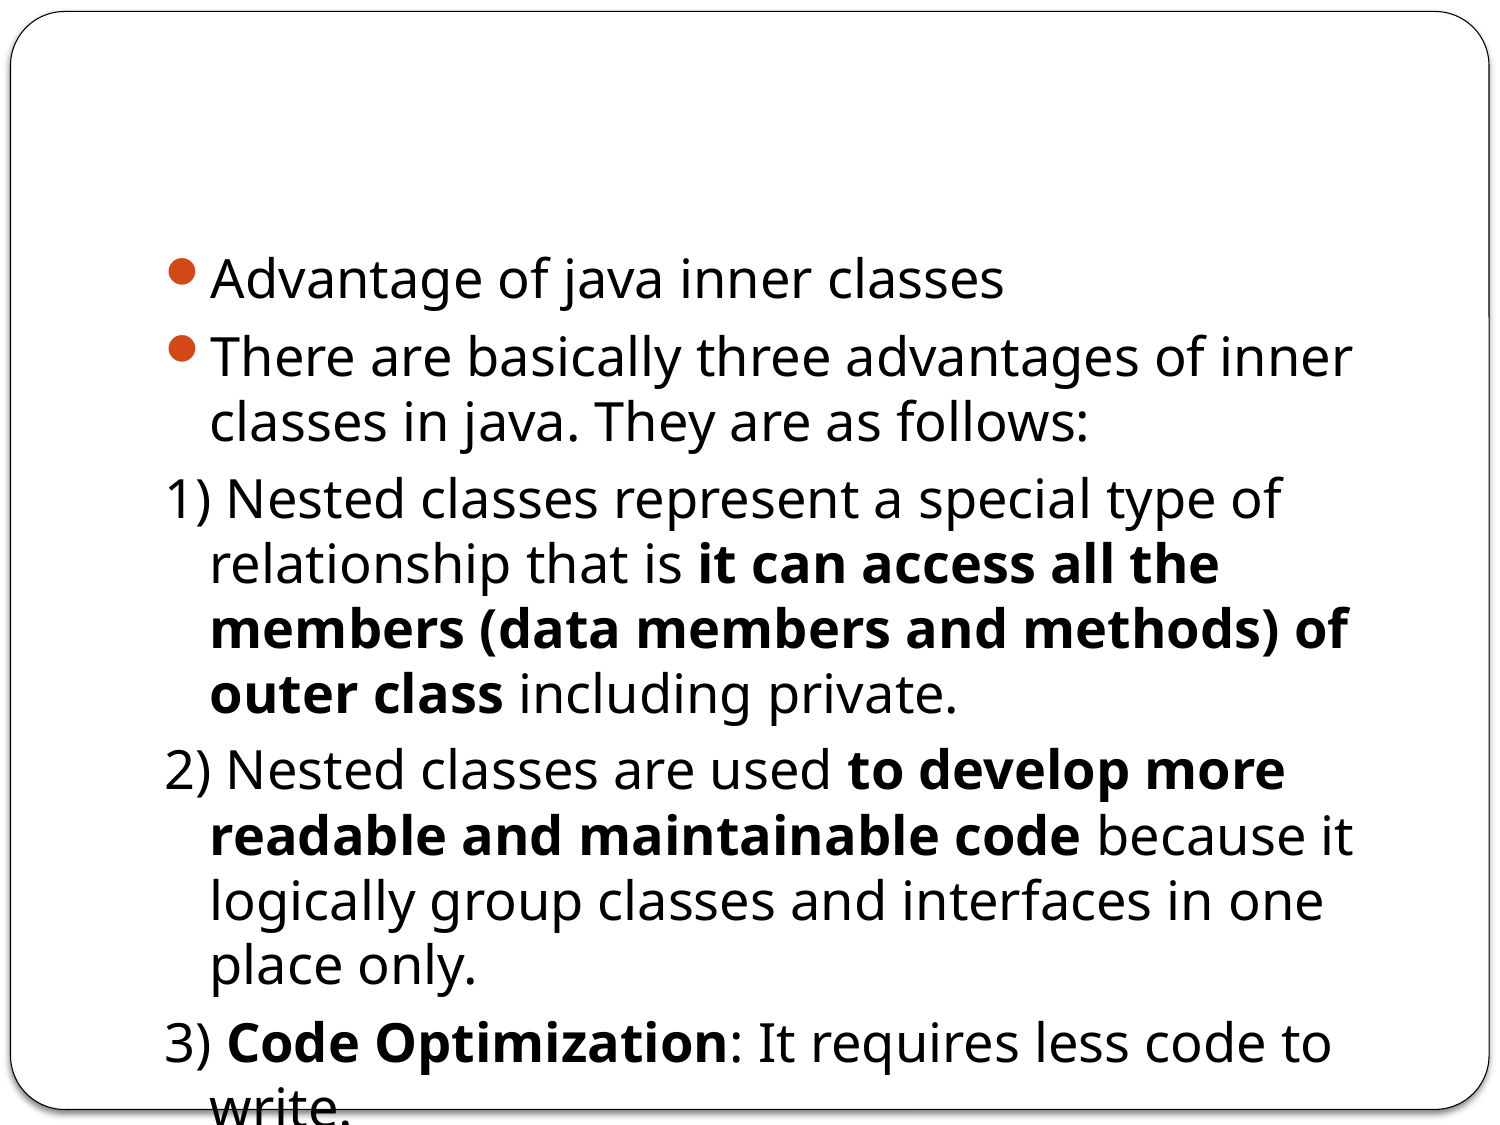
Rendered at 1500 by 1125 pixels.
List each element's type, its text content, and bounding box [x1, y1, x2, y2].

list Advantage of java inner classes There are basically three advantages of inner classes in java. They are as follows: 1) Nested classes represent a special type of relationship that is it can access all the members (data members and methods) of outer class including private. 2) Nested classes are used to develop more readable and maintainable code because it logically group classes and interfaces in one place only. 3) Code Optimization: It requires less code to write. [150, 237, 1425, 988]
